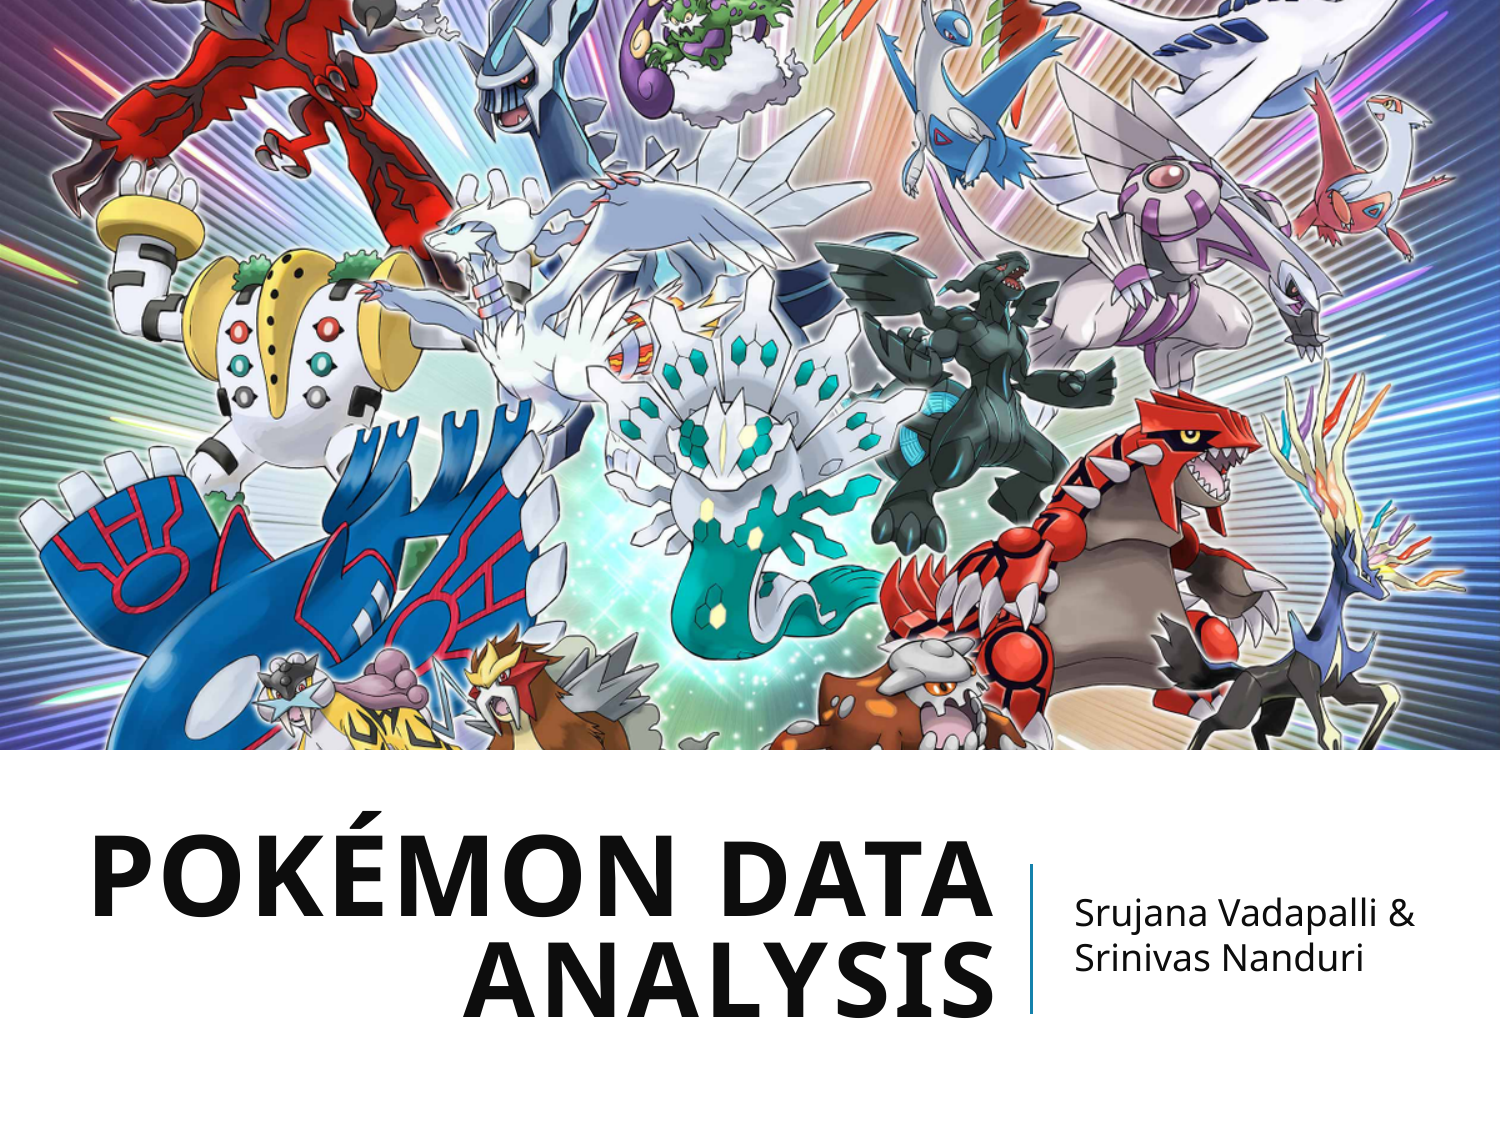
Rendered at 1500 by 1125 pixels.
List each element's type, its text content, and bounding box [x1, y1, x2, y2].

picture [0, 0, 1500, 751]
title Pokémon DATA ANALYSIS [56, 813, 1013, 1054]
subtitle Srujana Vadapalli & Srinivas Nanduri [1059, 813, 1454, 1054]
